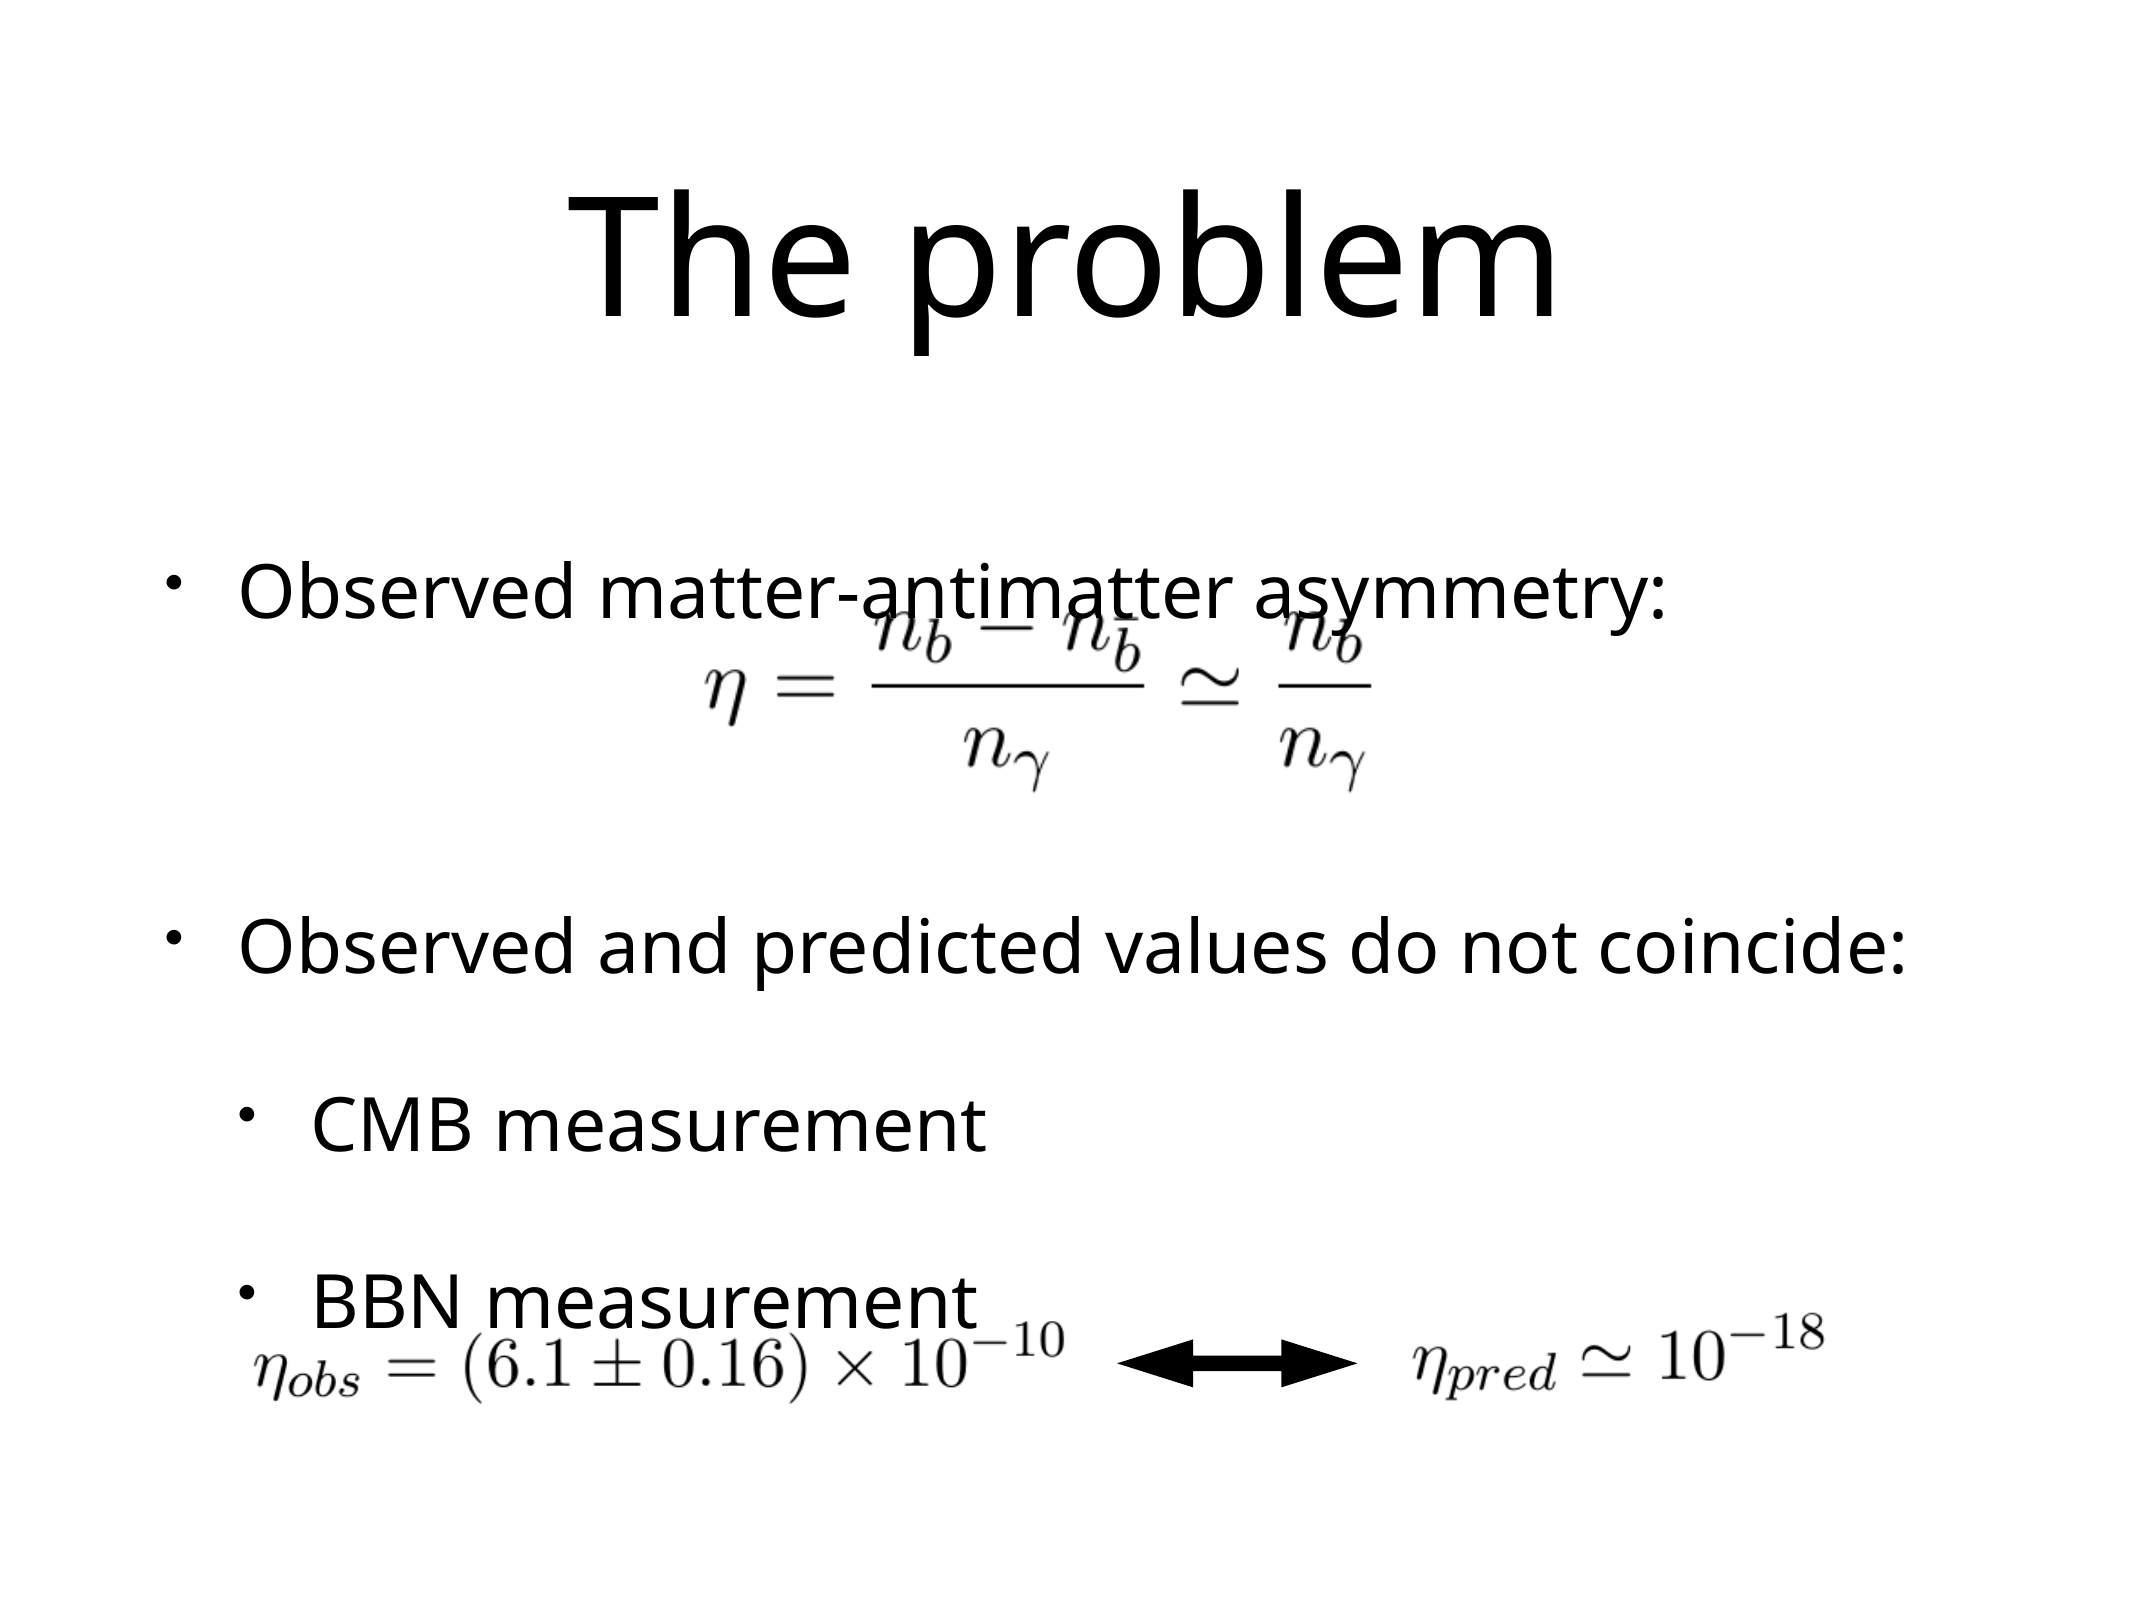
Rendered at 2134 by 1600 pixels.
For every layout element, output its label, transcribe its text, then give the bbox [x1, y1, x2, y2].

list Observed matter-antimatter asymmetry: Observed and predicted values do not coincide: CMB measurement BBN measurement [155, 427, 1978, 1460]
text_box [231, 1284, 1851, 1431]
picture [656, 539, 1427, 831]
title The problem [155, 72, 1978, 427]
